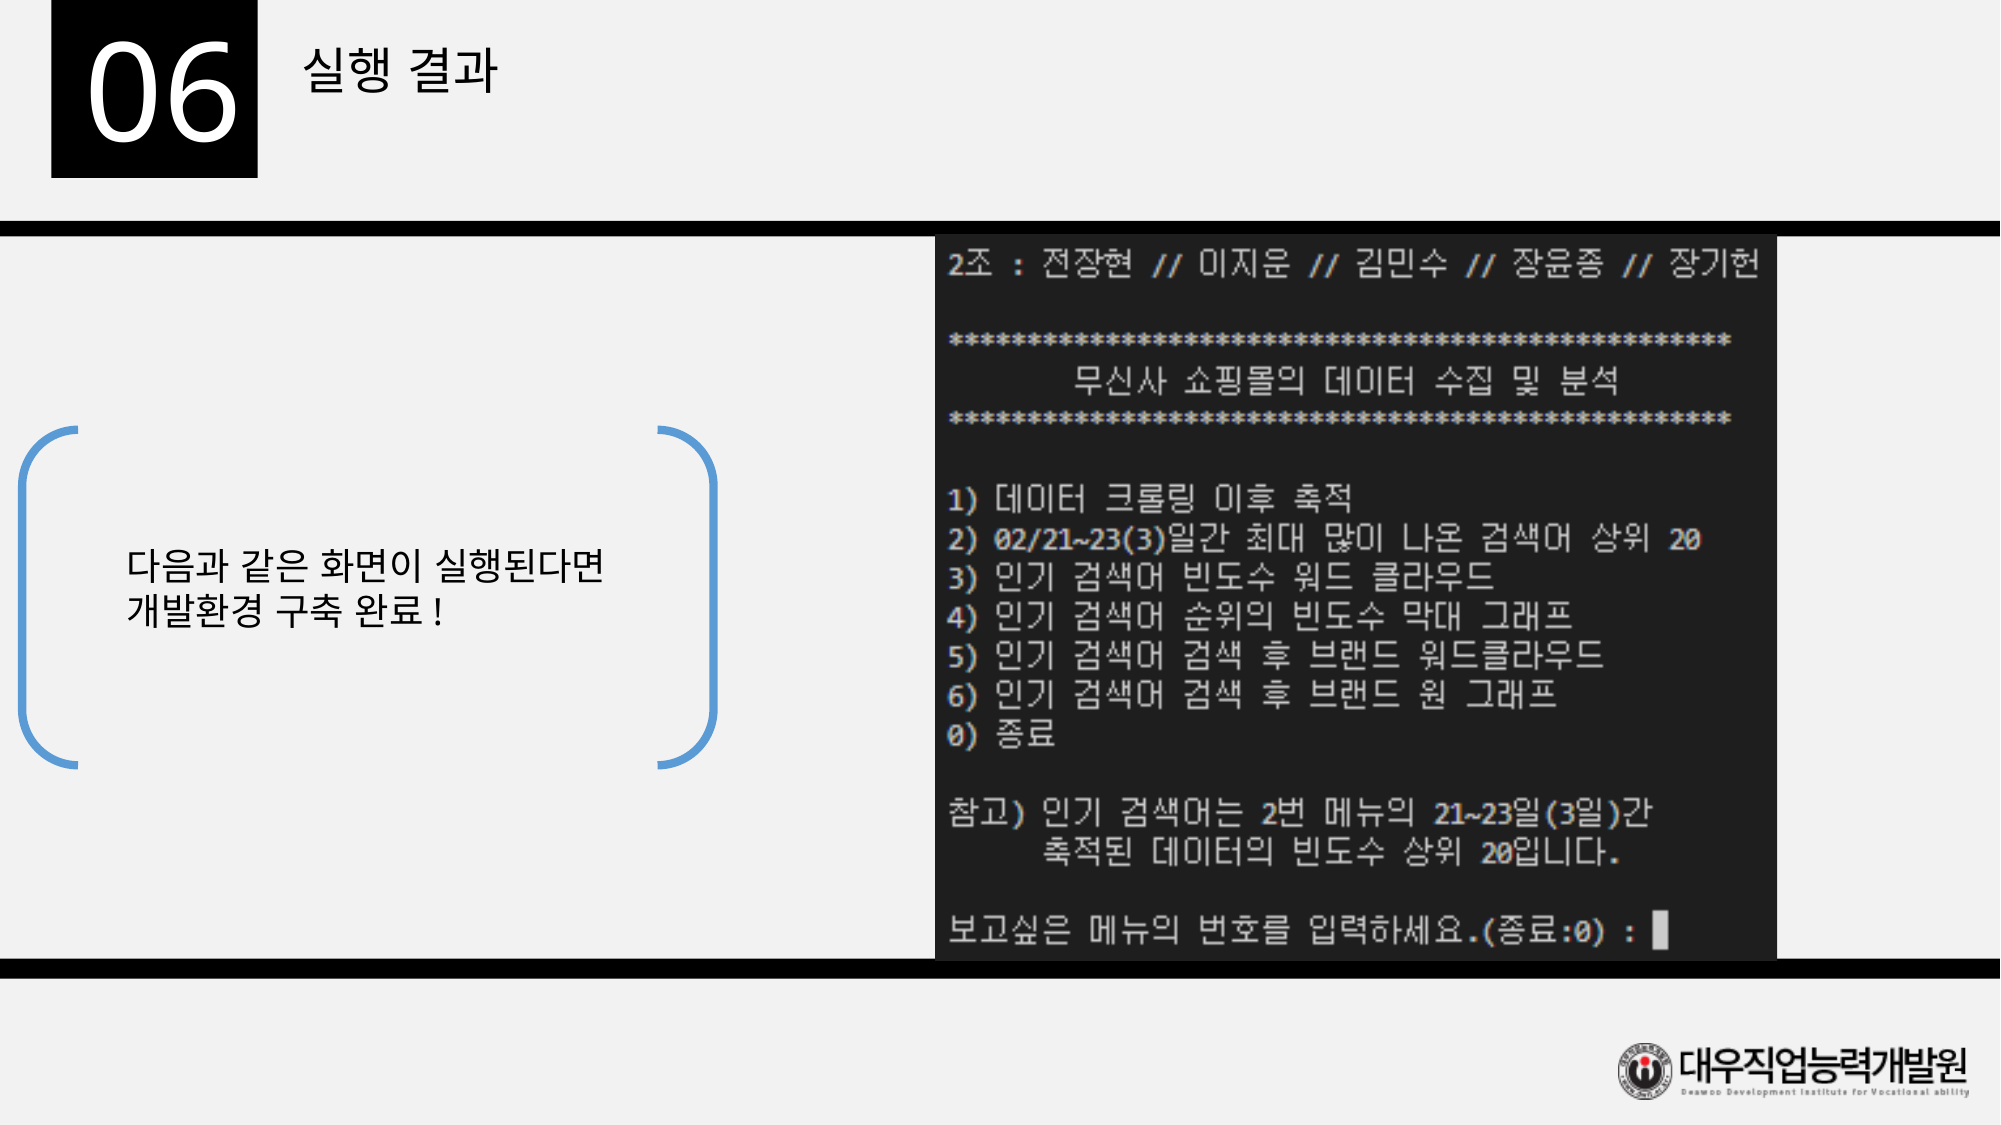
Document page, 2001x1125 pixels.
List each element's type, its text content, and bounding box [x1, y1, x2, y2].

text_box 06 [69, 0, 257, 176]
text_box [0, 235, 935, 960]
text_box [21, 429, 715, 766]
text_box [50, 0, 259, 179]
text_box [0, 220, 2000, 235]
text_box [1778, 235, 2000, 960]
picture [1618, 1043, 1969, 1100]
text_box [0, 960, 2000, 980]
text_box 다음과 같은 화면이 실행된다면 개발환경 구축 완료! [112, 535, 622, 641]
picture [935, 234, 1778, 961]
text_box 실행 결과 [287, 31, 515, 107]
